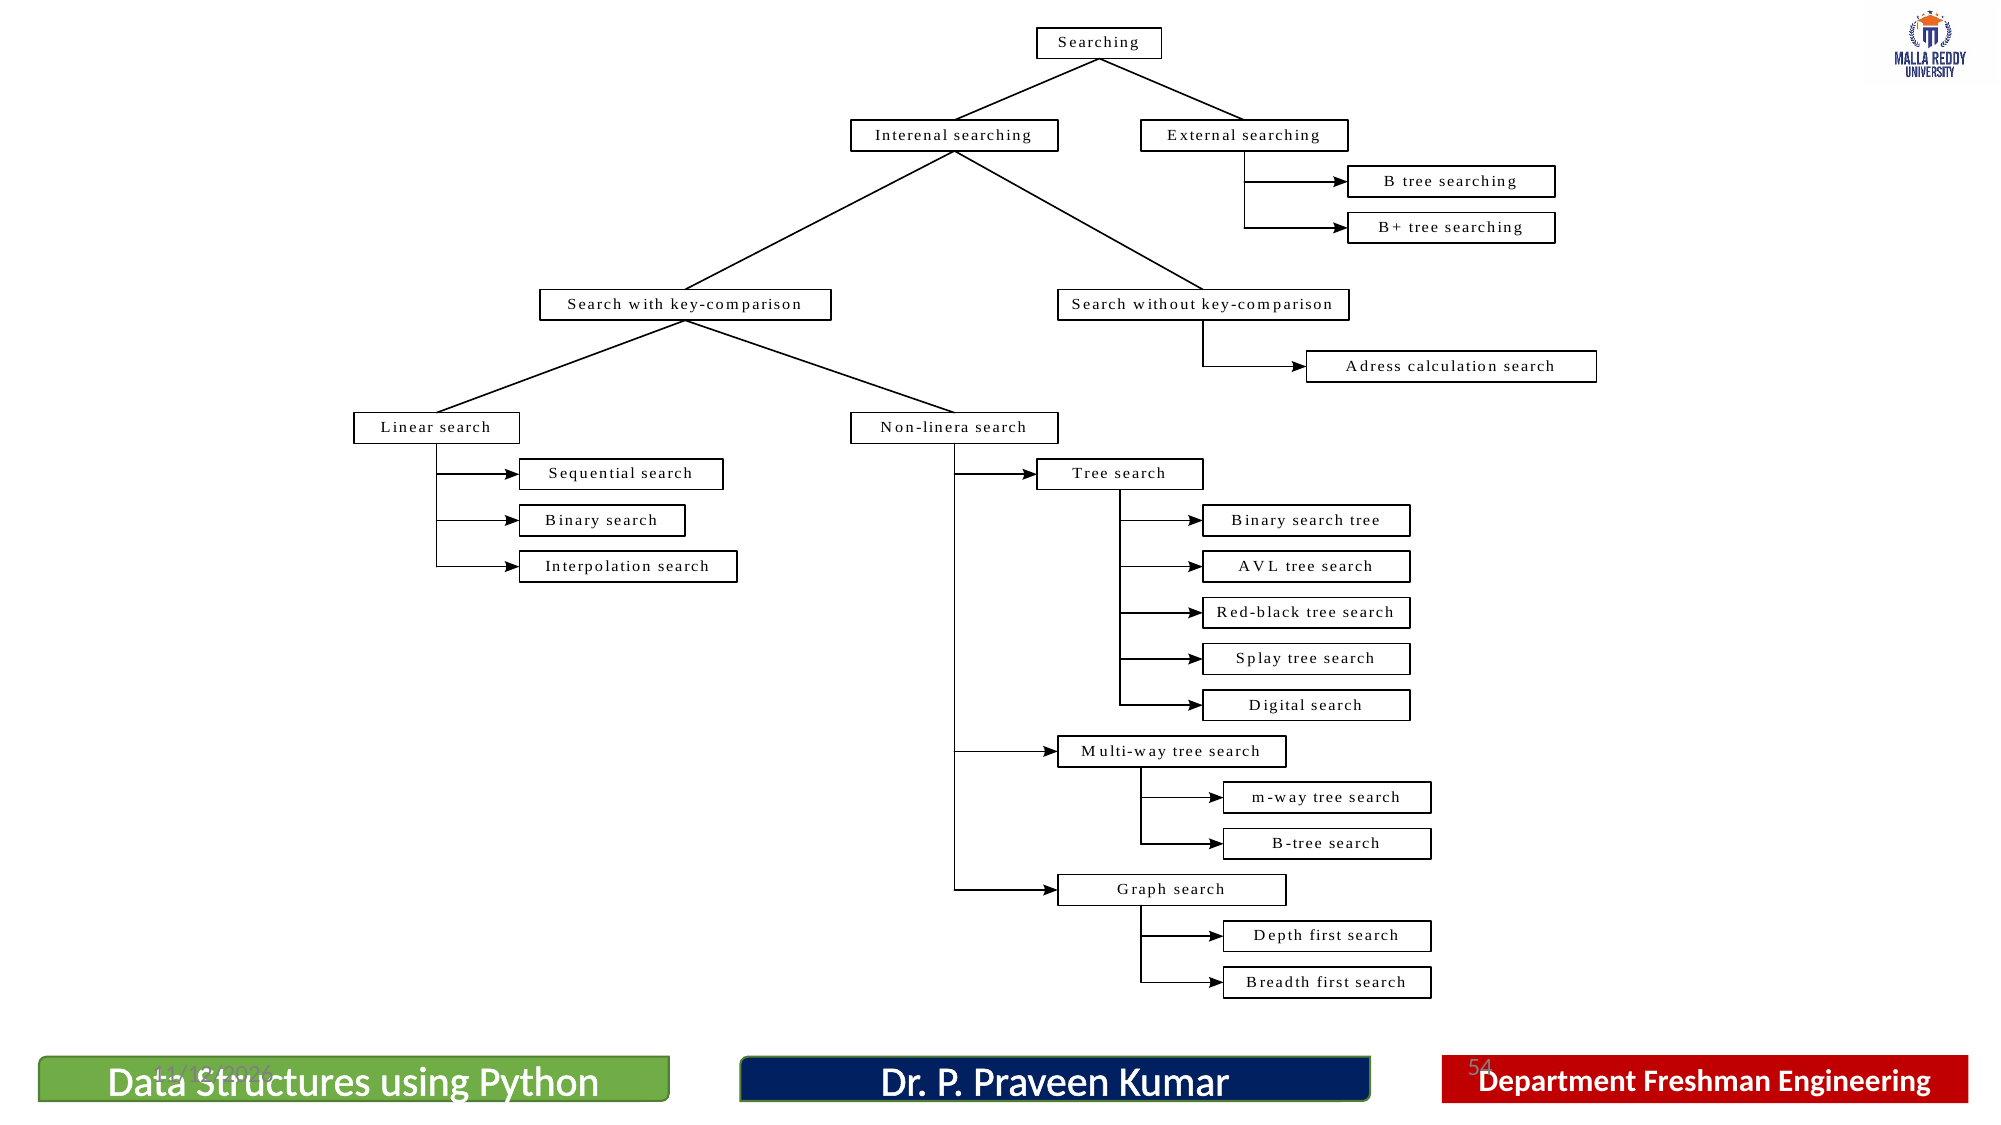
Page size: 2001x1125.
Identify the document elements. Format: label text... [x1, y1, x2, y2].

slide_number 54 [1452, 1042, 1903, 1103]
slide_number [137, 1042, 588, 1103]
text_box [350, 25, 1603, 1000]
picture [1861, 1, 1999, 85]
